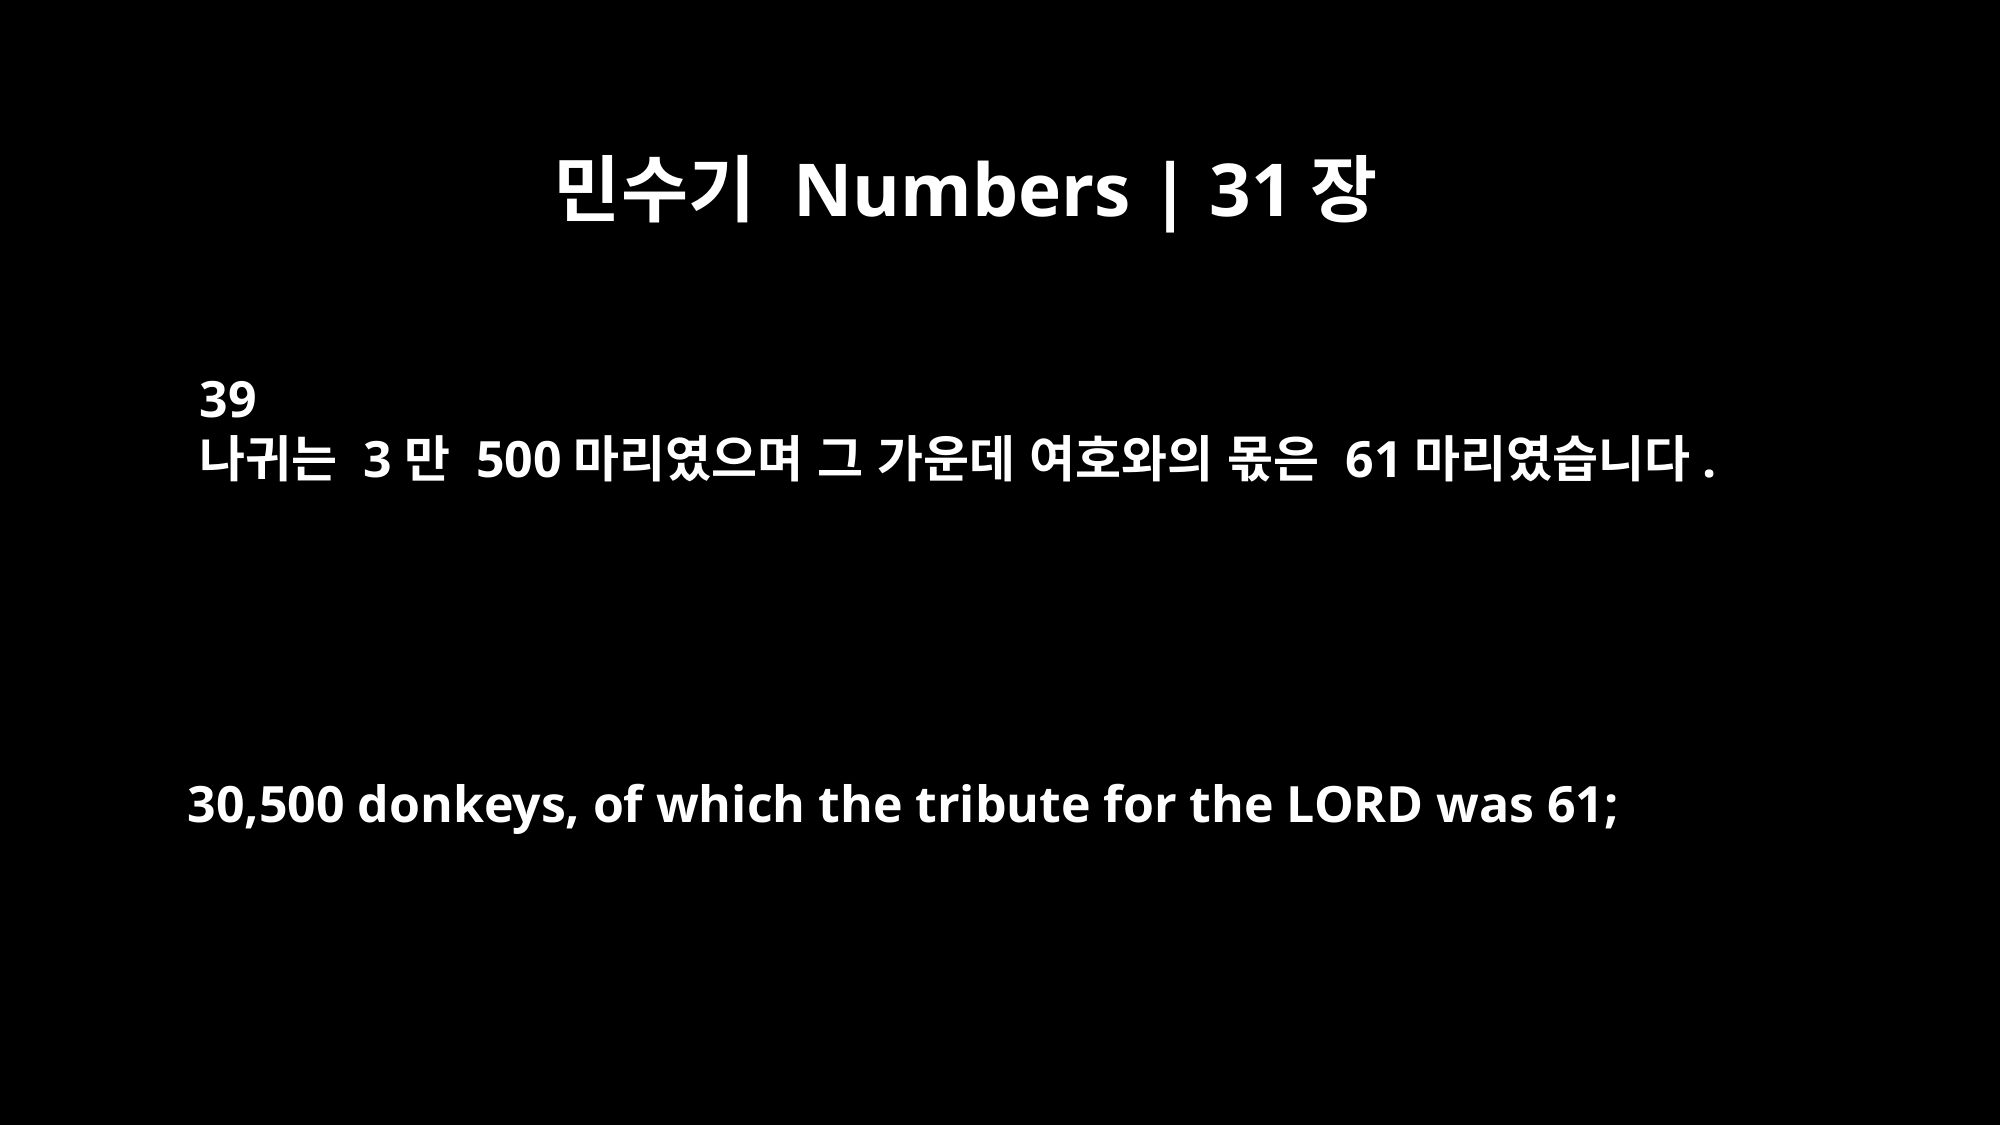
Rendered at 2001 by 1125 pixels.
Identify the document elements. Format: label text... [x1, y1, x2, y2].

text_box 39 나귀는 3만 500마리였으며 그 가운데 여호와의 몫은 61마리였습니다. [185, 359, 1732, 495]
text_box 민수기 Numbers | 31장 [538, 136, 1393, 239]
text_box 30,500 donkeys, of which the tribute for the LORD was 61; [173, 764, 1635, 840]
